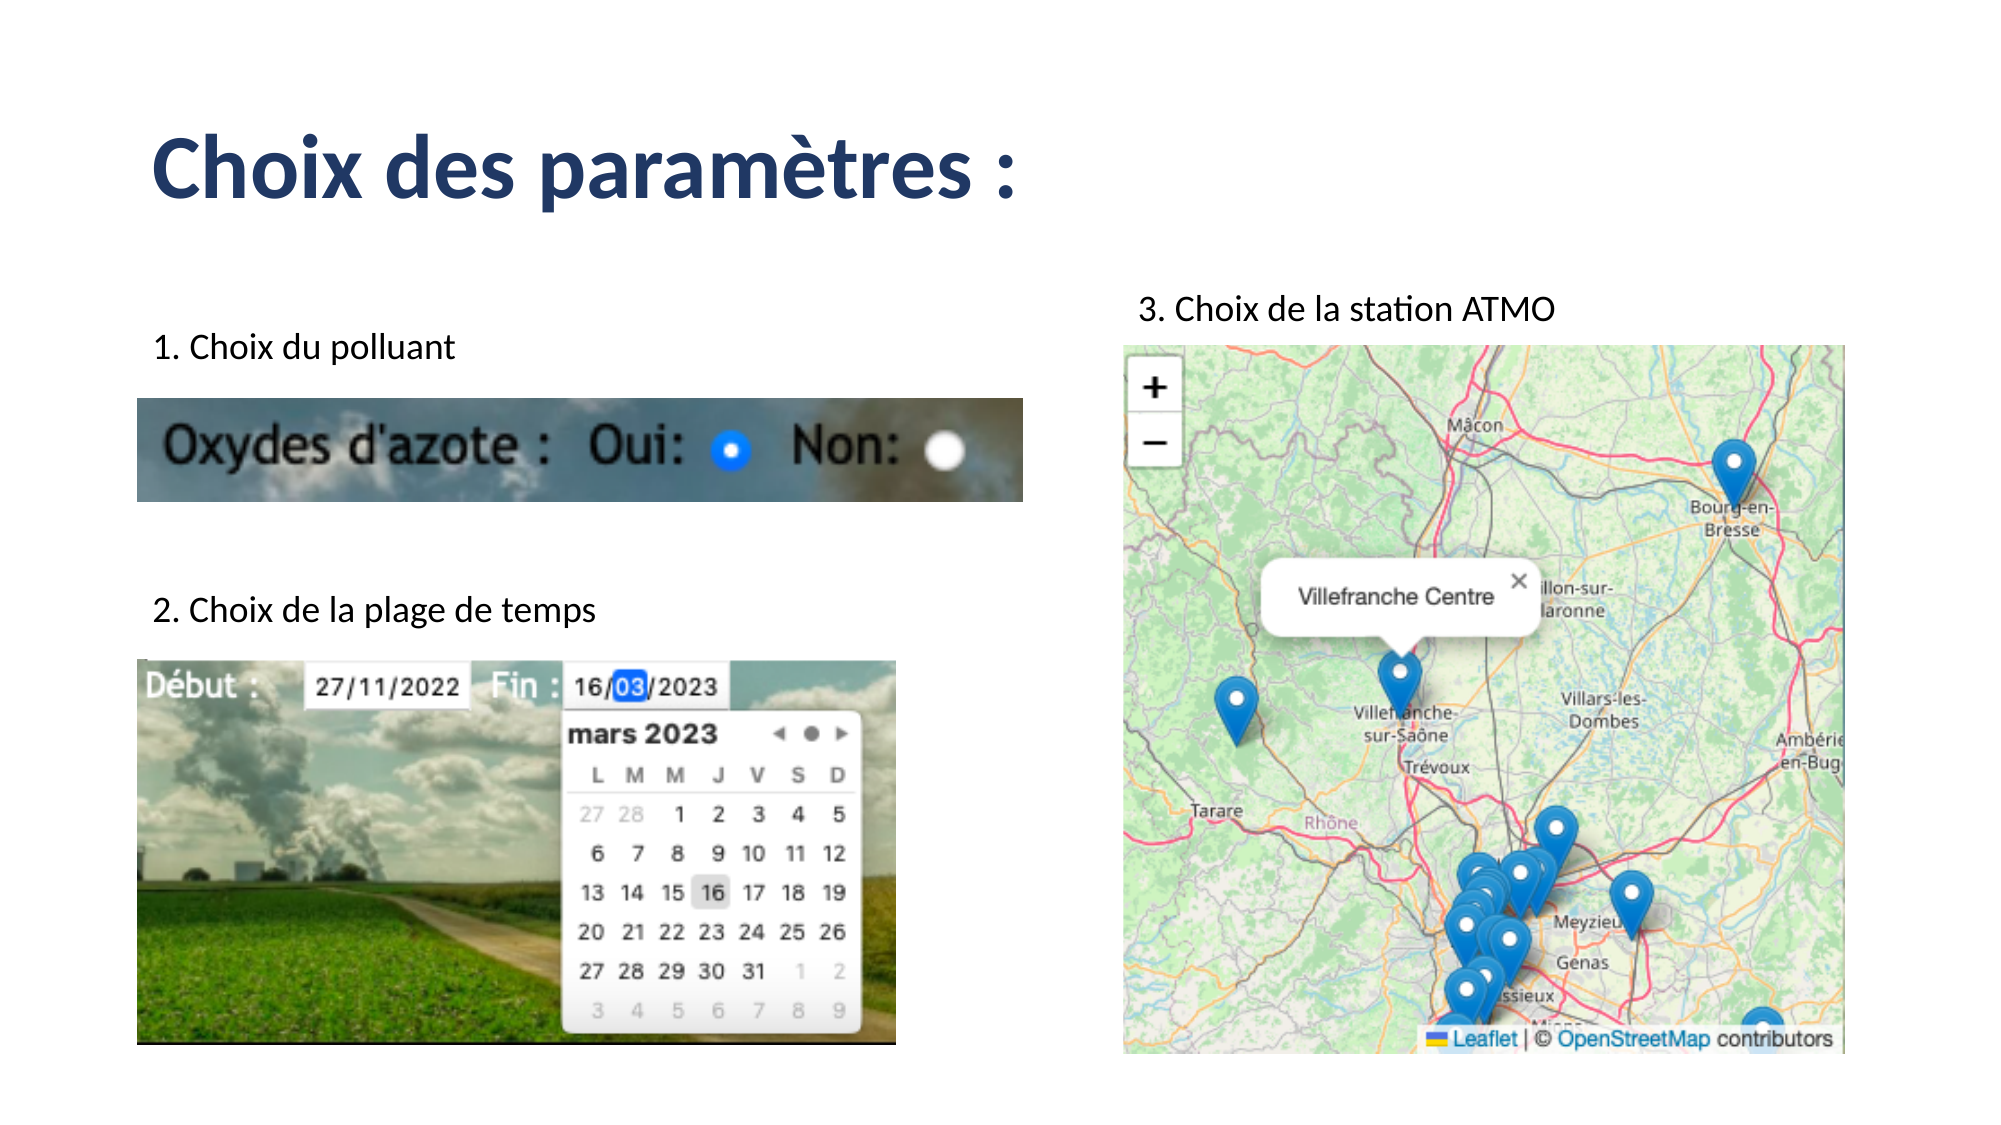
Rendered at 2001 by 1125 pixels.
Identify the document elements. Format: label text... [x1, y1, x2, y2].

text_box 2. Choix de la plage de temps [137, 578, 679, 638]
text_box 3. Choix de la station ATMO [1123, 277, 1718, 337]
title Choix des paramètres : [137, 59, 1863, 278]
text_box 1. Choix du polluant [137, 314, 535, 375]
picture [137, 398, 1023, 502]
picture [137, 659, 896, 1045]
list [1123, 344, 1845, 1067]
